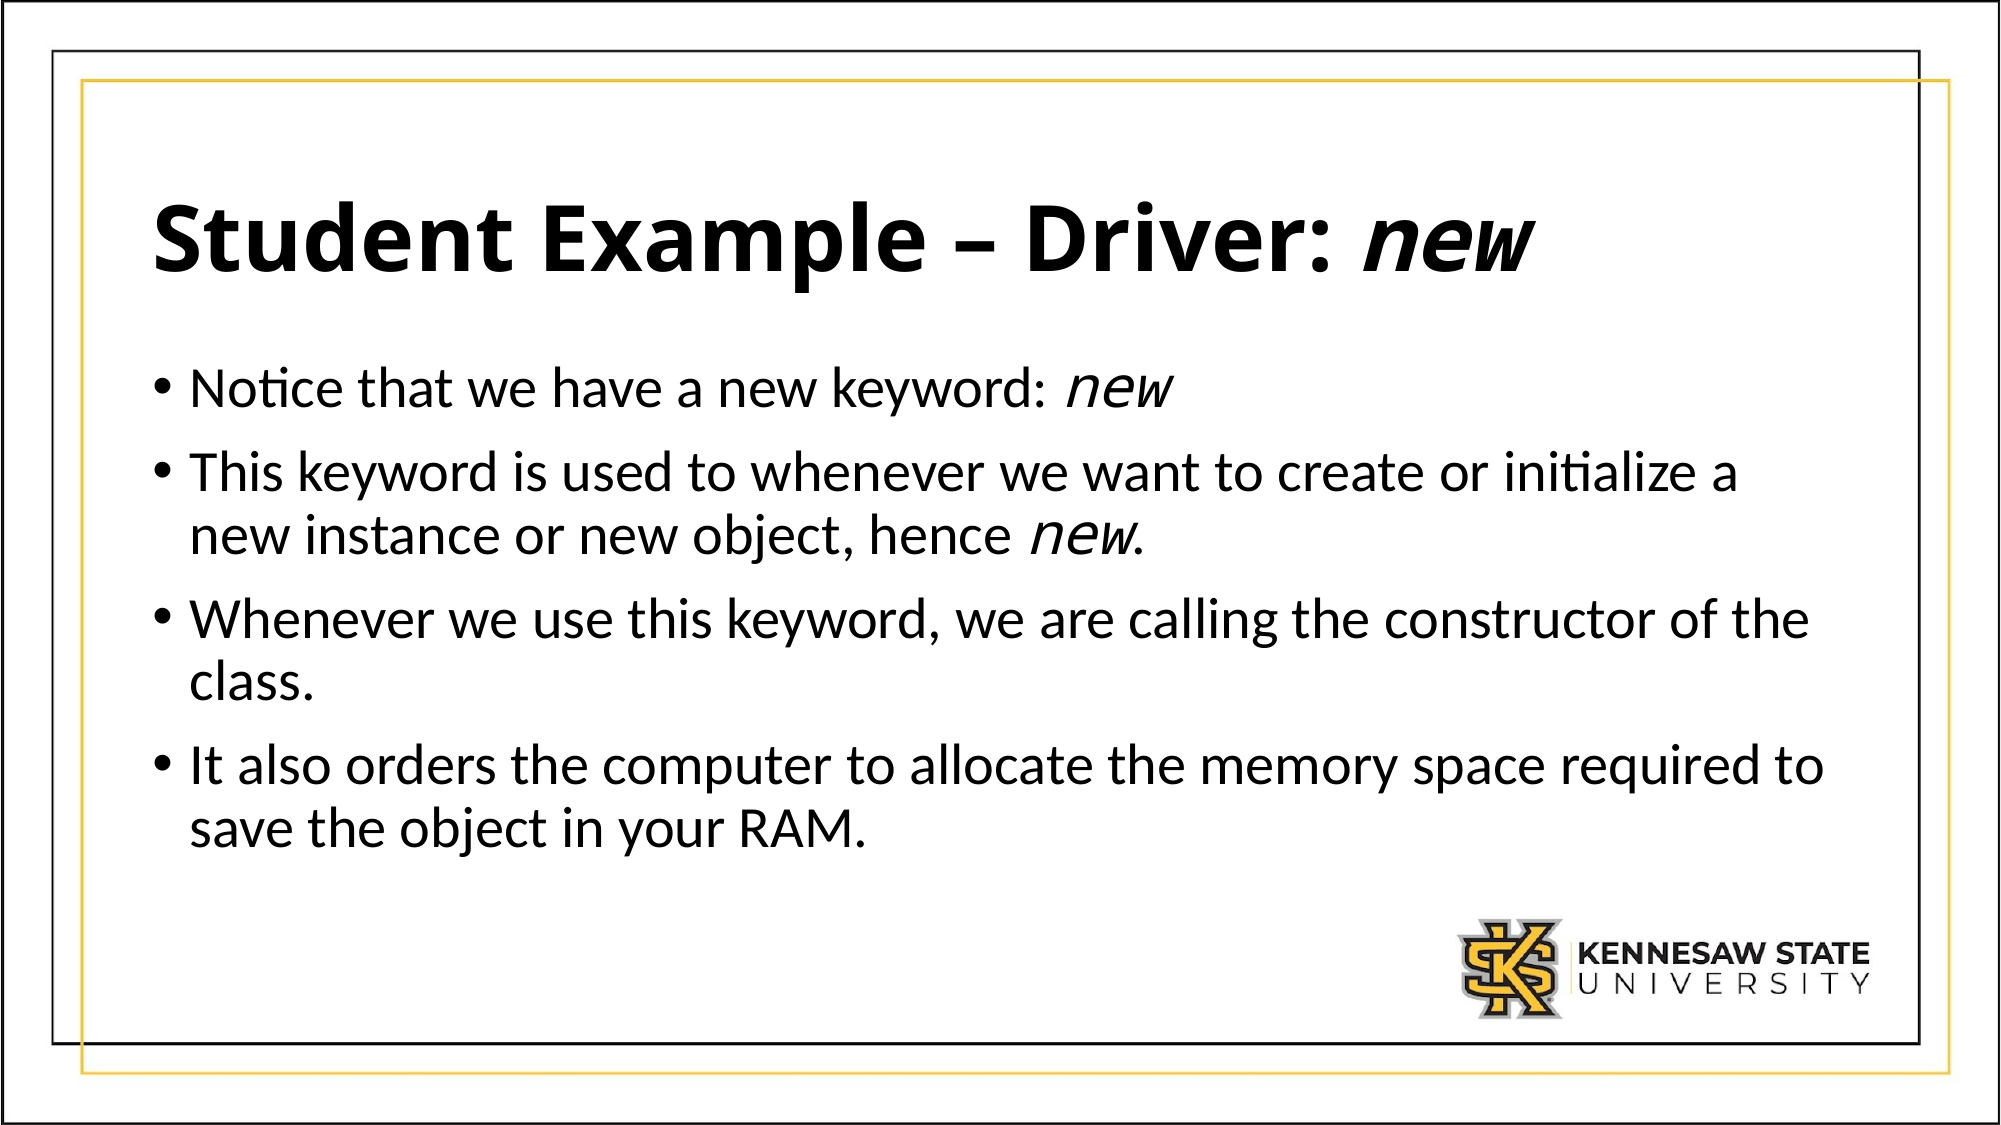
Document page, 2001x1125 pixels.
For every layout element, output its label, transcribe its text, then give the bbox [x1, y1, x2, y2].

title Student Example – Driver: new [137, 132, 1863, 350]
list Notice that we have a new keyword: new This keyword is used to whenever we want to create or initialize a new instance or new object, hence new. Whenever we use this keyword, we are calling the constructor of the class. It also orders the computer to allocate the memory space required to save the object in your RAM. [137, 350, 1863, 972]
picture [0, 0, 2001, 1125]
